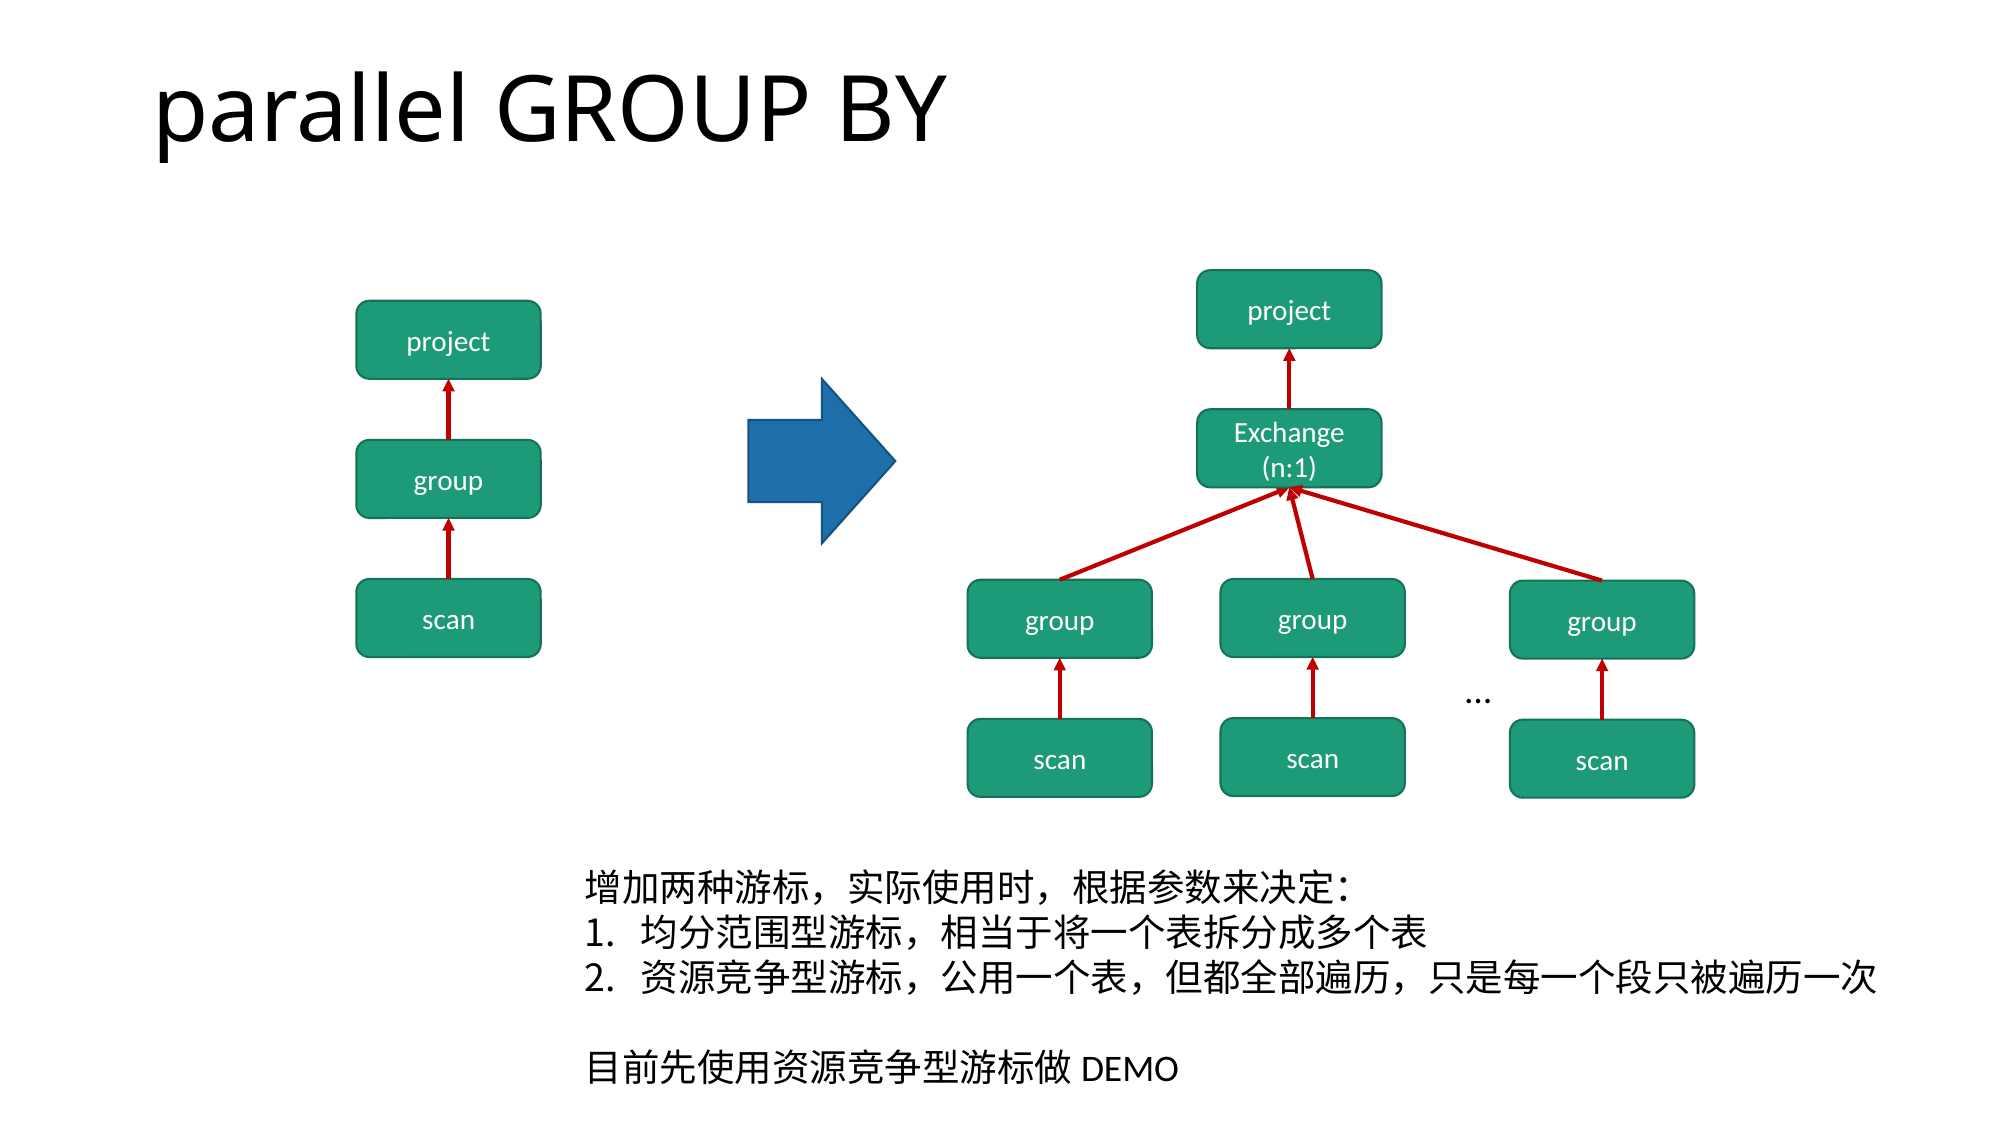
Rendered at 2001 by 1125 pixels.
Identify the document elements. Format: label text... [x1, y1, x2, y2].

text_box project [1196, 269, 1383, 350]
text_box scan [1508, 718, 1696, 799]
text_box Exchange (n:1) [1196, 408, 1383, 487]
text_box project [355, 299, 542, 380]
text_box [1059, 487, 1289, 580]
text_box 增加两种游标，实际使用时，根据参数来决定： 均分范围型游标，相当于将一个表拆分成多个表 资源竞争型游标，公用一个表，但都全部遍历，只是每一个段只被遍历一次 目前先使用资源竞争型游标做DEMO [569, 856, 1894, 1096]
text_box scan [1219, 717, 1406, 798]
text_box group [1508, 579, 1696, 660]
text_box [747, 376, 897, 547]
text_box group [966, 578, 1154, 659]
text_box scan [966, 717, 1154, 798]
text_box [1289, 487, 1603, 581]
text_box scan [355, 577, 542, 659]
title parallel GROUP BY [137, 44, 1863, 180]
text_box group [355, 438, 542, 520]
text_box group [1219, 580, 1406, 659]
text_box … [1450, 658, 1507, 719]
